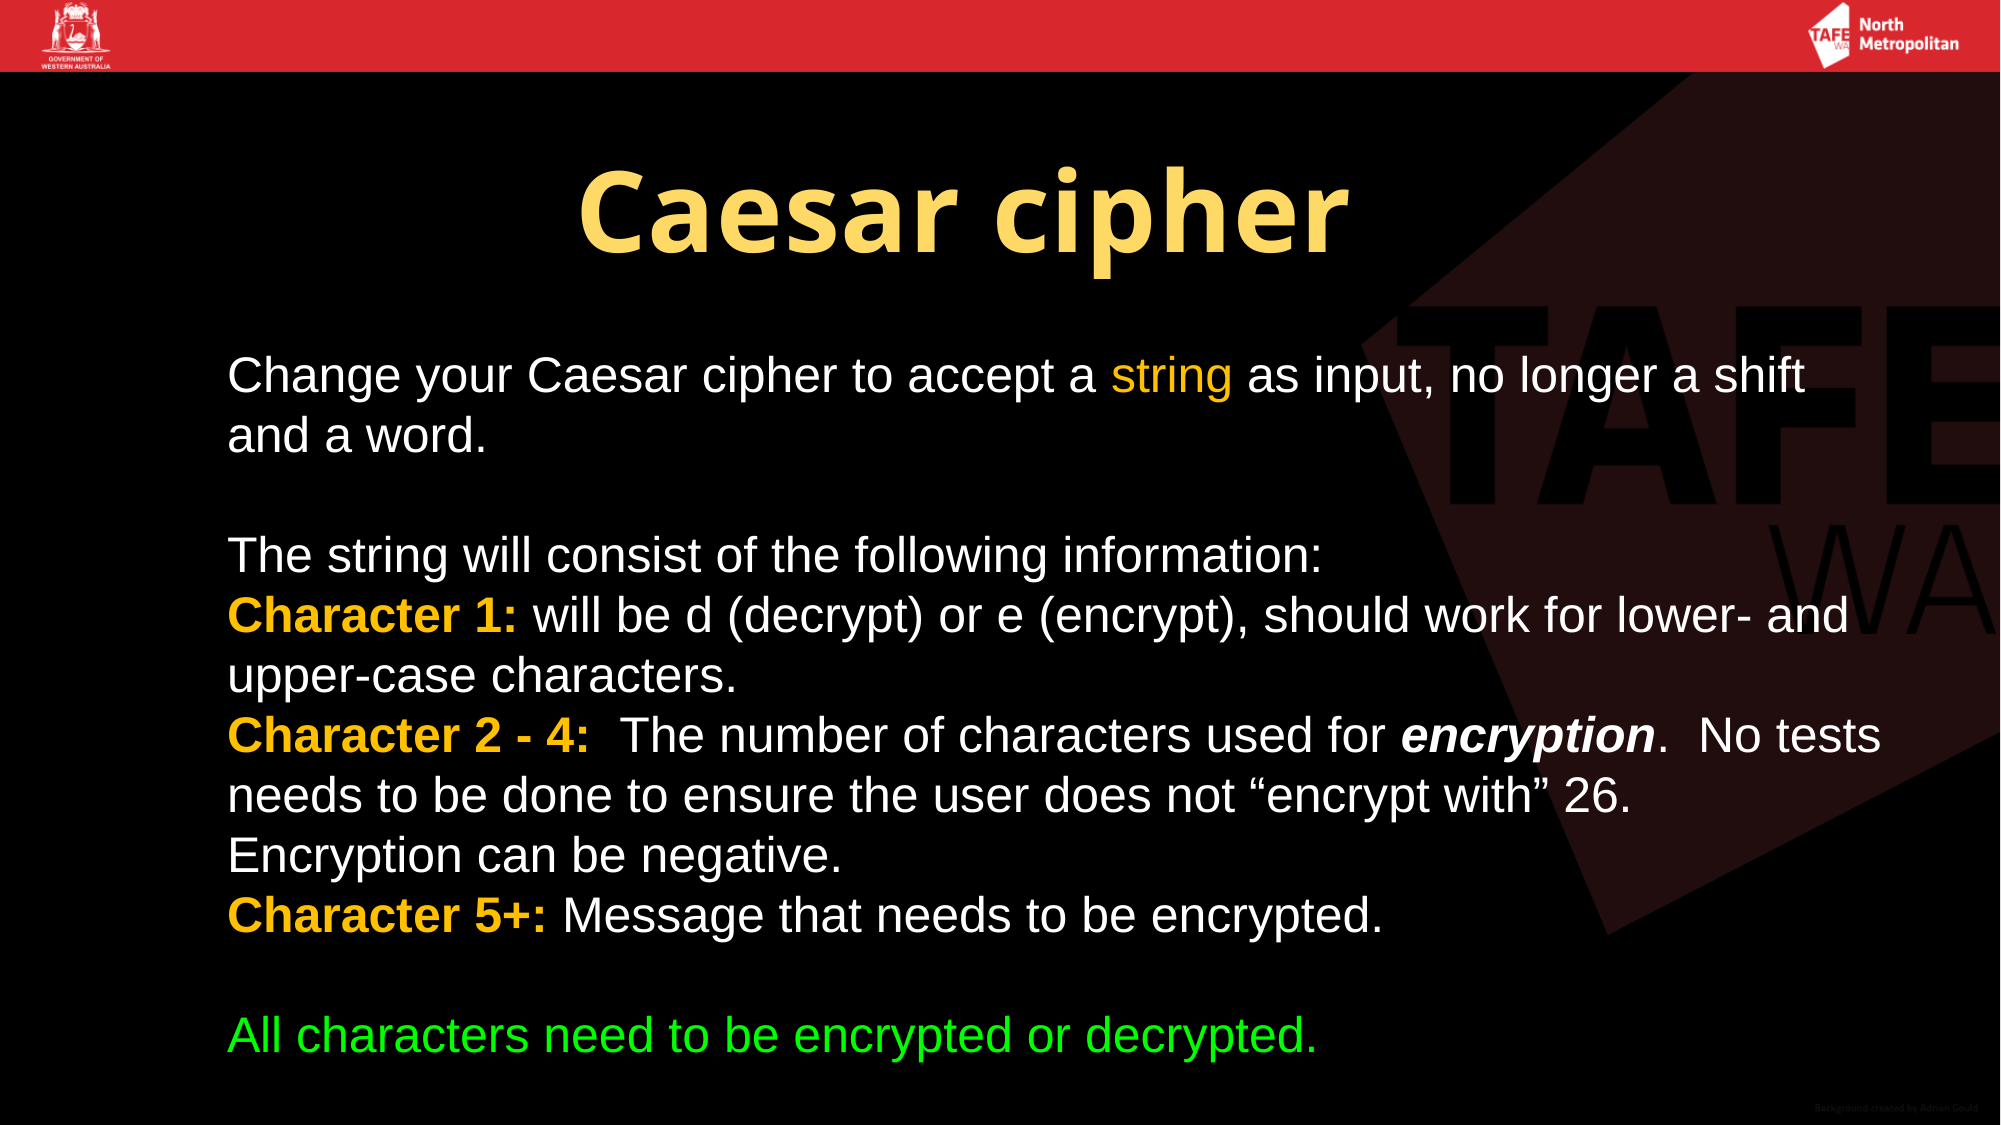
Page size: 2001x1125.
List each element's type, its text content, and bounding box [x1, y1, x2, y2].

picture [0, 0, 2001, 1125]
title Caesar cipher [142, 102, 1786, 313]
text_box Change your Caesar cipher to accept a string as input, no longer a shift and a word. The string will consist of the following information: Character 1: will be d (decrypt) or e (encrypt), should work for lower- and upper-case characters. Character 2 - 4: The number of characters used for encryption. No tests needs to be done to ensure the user does not “encrypt with” 26. Encryption can be negative. Character 5+: Message that needs to be encrypted. All characters need to be encrypted or decrypted. [212, 335, 1903, 1070]
